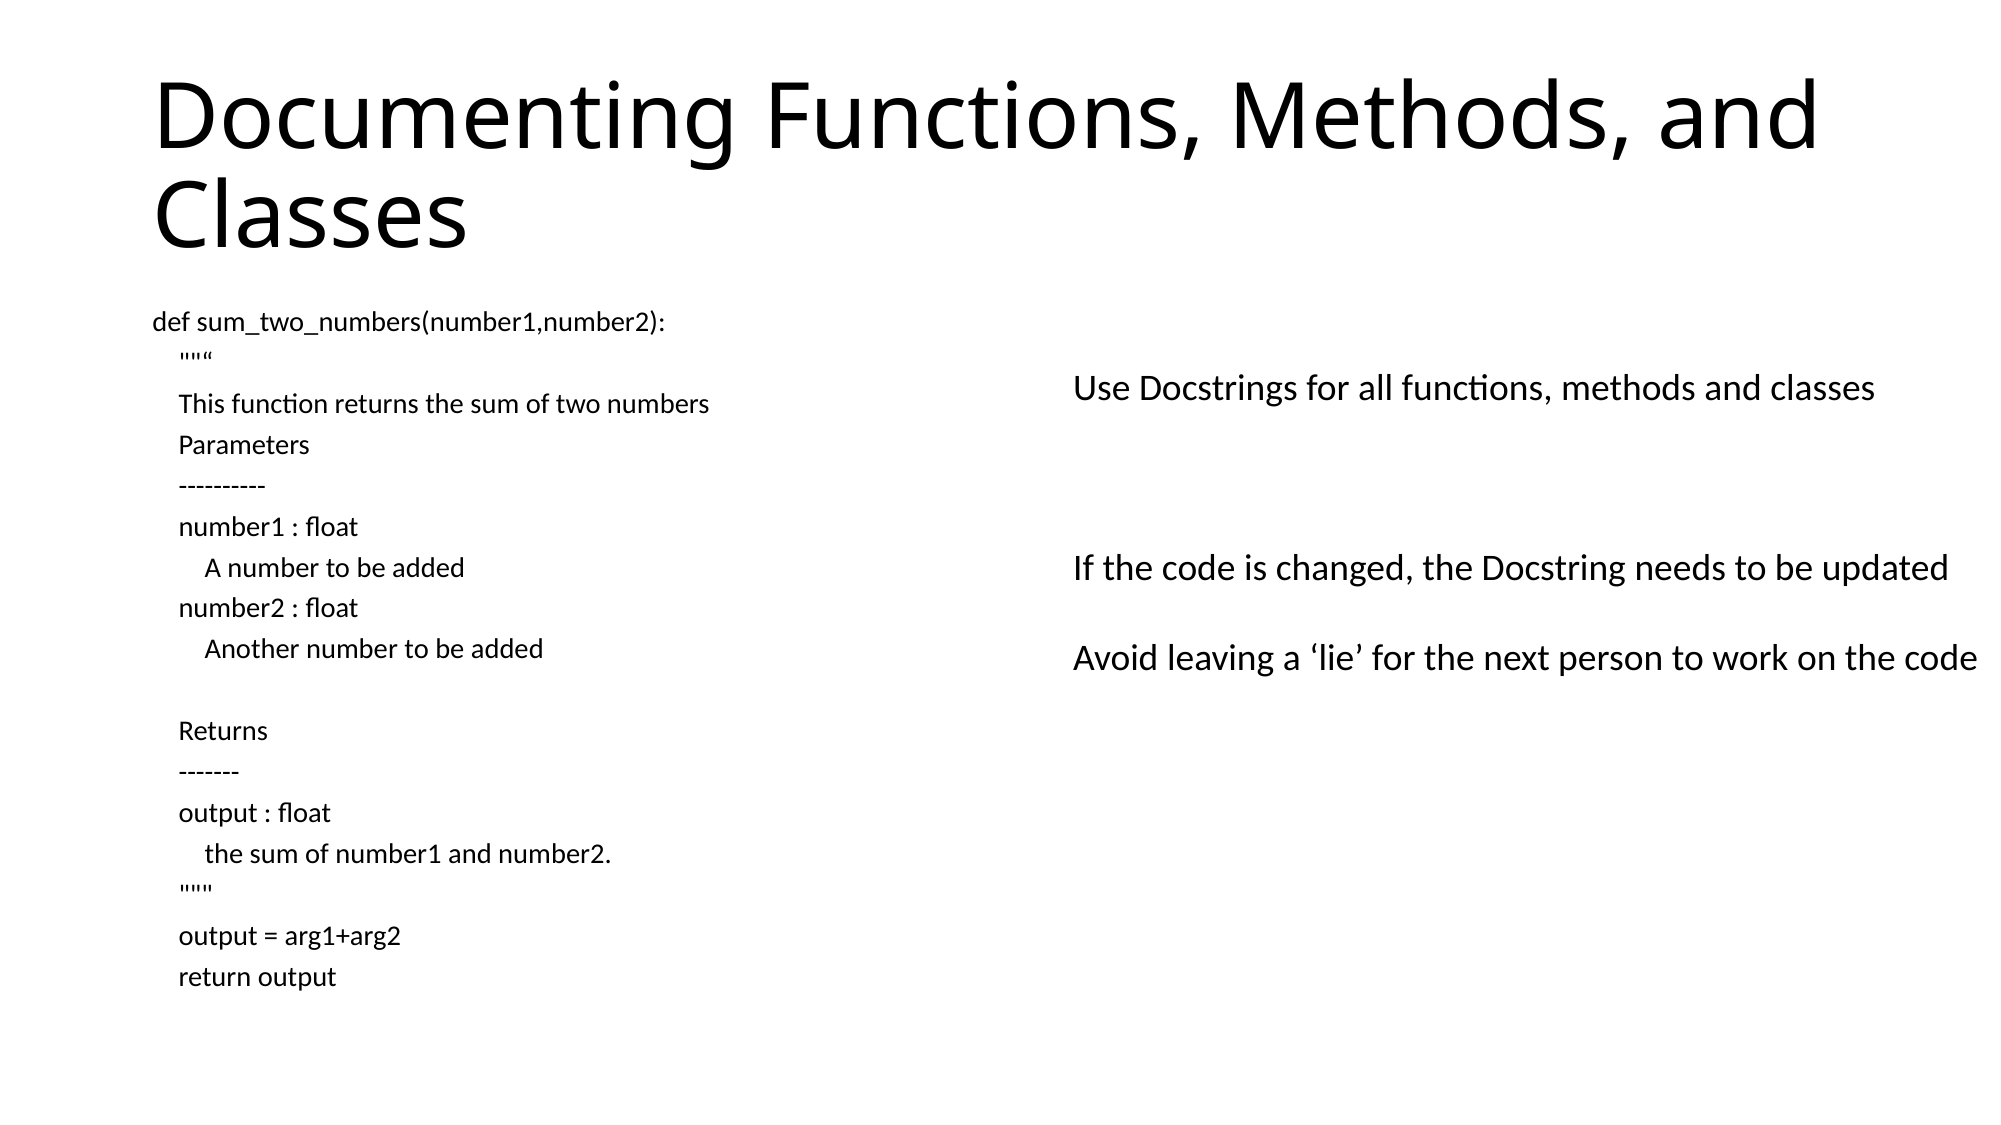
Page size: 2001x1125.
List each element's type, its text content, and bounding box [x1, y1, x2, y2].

title Documenting Functions, Methods, and Classes [137, 59, 1863, 278]
text_box Use Docstrings for all functions, methods and classes If the code is changed, the Docstring needs to be updated Avoid leaving a ‘lie’ for the next person to work on the code [1058, 355, 1995, 731]
list def sum_two_numbers(number1,number2): ""“ This function returns the sum of two numbers Parameters ---------- number1 : float A number to be added number2 : float Another number to be added Returns ------- output : float the sum of number1 and number2. """ output = arg1+arg2 return output [137, 299, 853, 1014]
